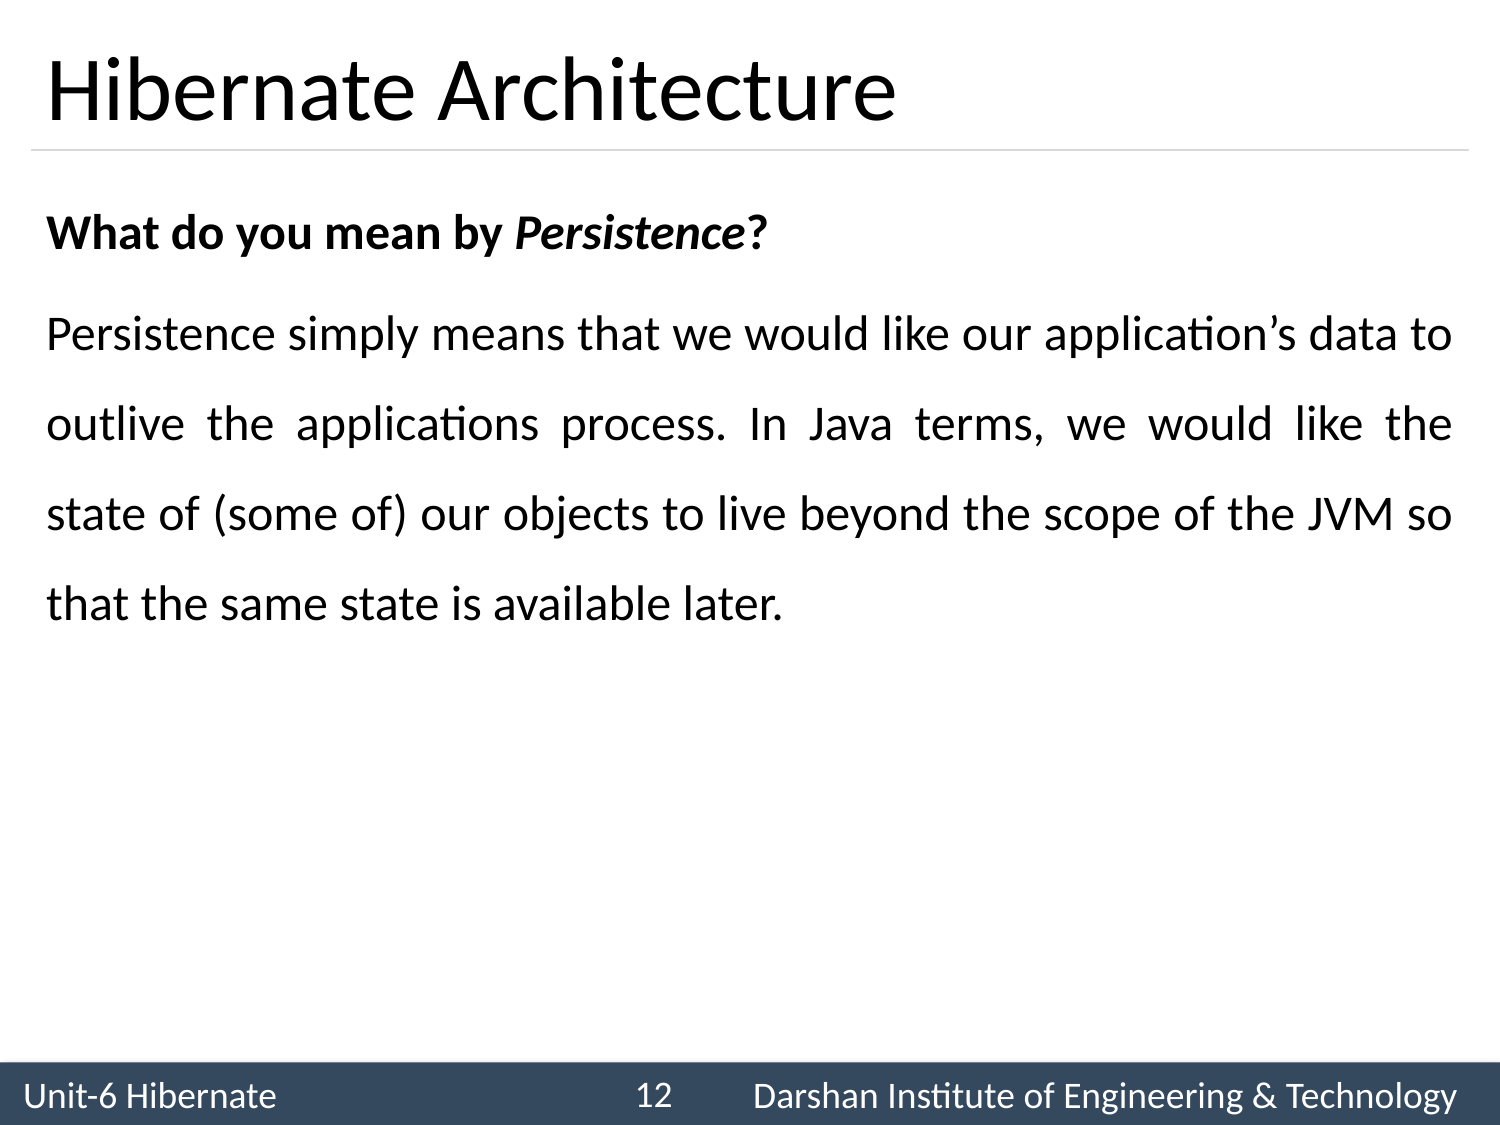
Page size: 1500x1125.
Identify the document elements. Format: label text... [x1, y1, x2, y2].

list What do you mean by Persistence? Persistence simply means that we would like our application’s data to outlive the applications process. In Java terms, we would like the state of (some of) our objects to live beyond the scope of the JVM so that the same state is available later. [31, 162, 1469, 1038]
slide_number 12 [587, 1062, 688, 1123]
title Hibernate Architecture [31, 17, 1469, 150]
